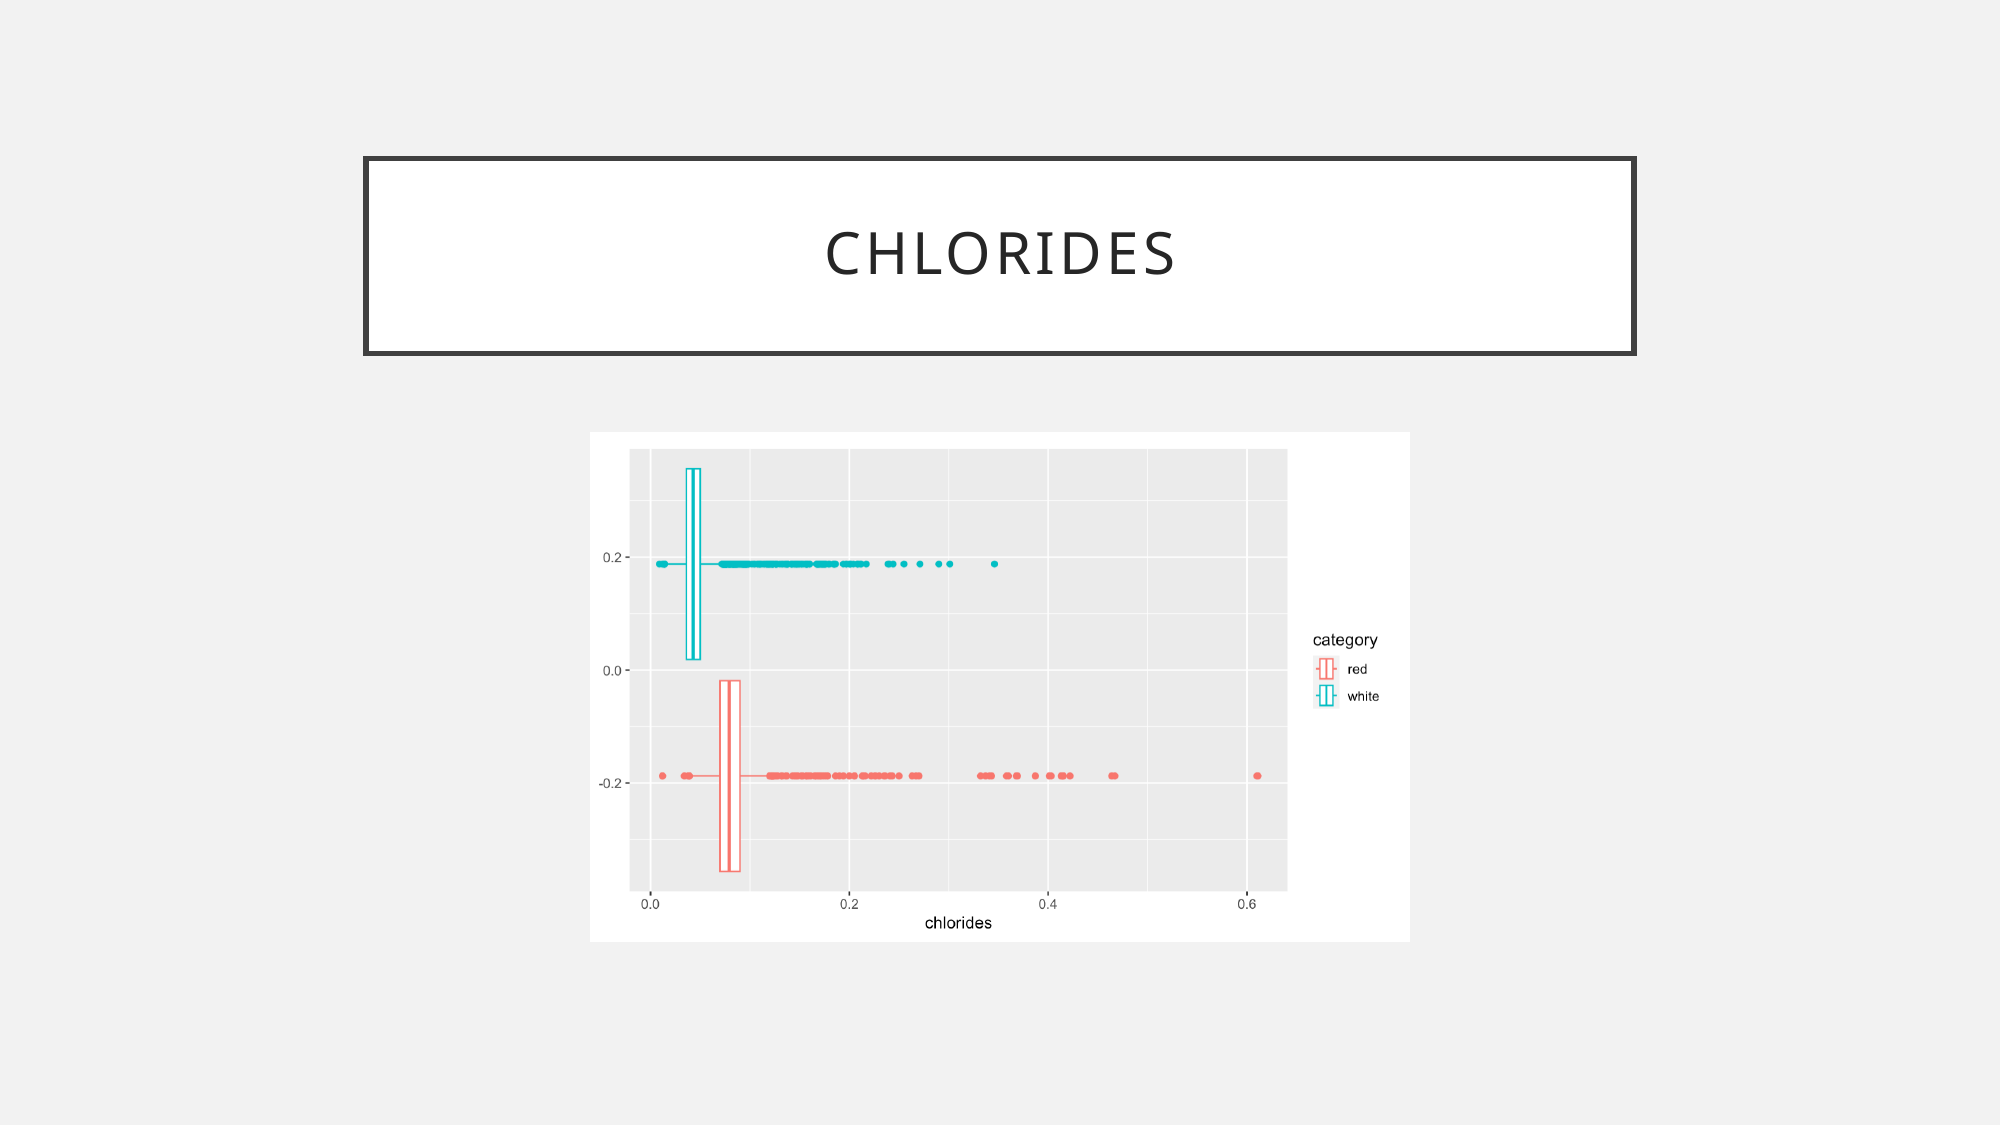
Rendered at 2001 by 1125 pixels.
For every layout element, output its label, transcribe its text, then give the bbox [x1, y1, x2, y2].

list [590, 432, 1410, 942]
title chlorides [363, 156, 1637, 356]
